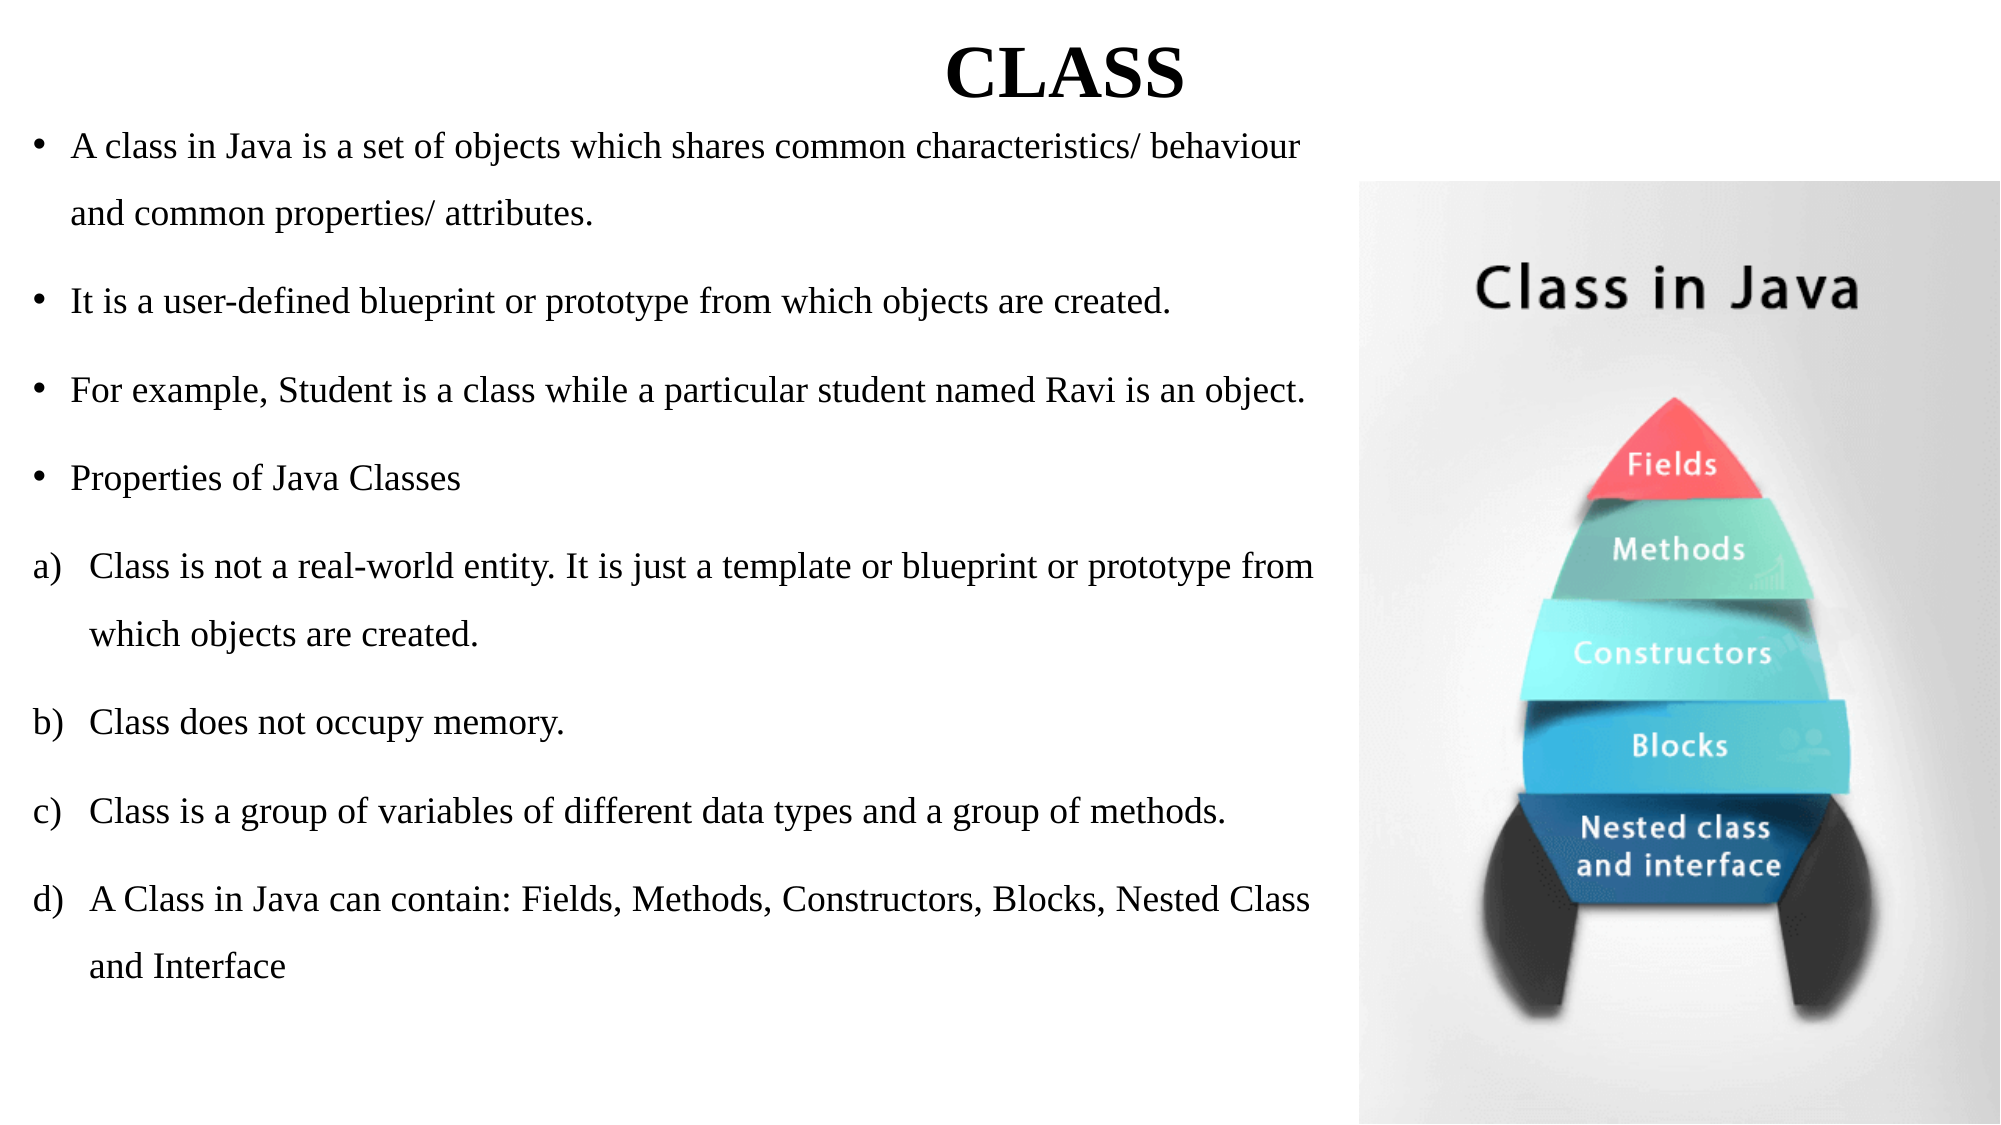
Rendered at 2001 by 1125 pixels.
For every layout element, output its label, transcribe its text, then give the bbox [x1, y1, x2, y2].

list A class in Java is a set of objects which shares common characteristics/ behaviour and common properties/ attributes. It is a user-defined blueprint or prototype from which objects are created. For example, Student is a class while a particular student named Ravi is an object. Properties of Java Classes Class is not a real-world entity. It is just a template or blueprint or prototype from which objects are created. Class does not occupy memory. Class is a group of variables of different data types and a group of methods. A Class in Java can contain: Fields, Methods, Constructors, Blocks, Nested Class and Interface [17, 90, 1377, 1033]
picture [1359, 181, 2000, 1124]
title CLASS [929, 0, 1231, 90]
